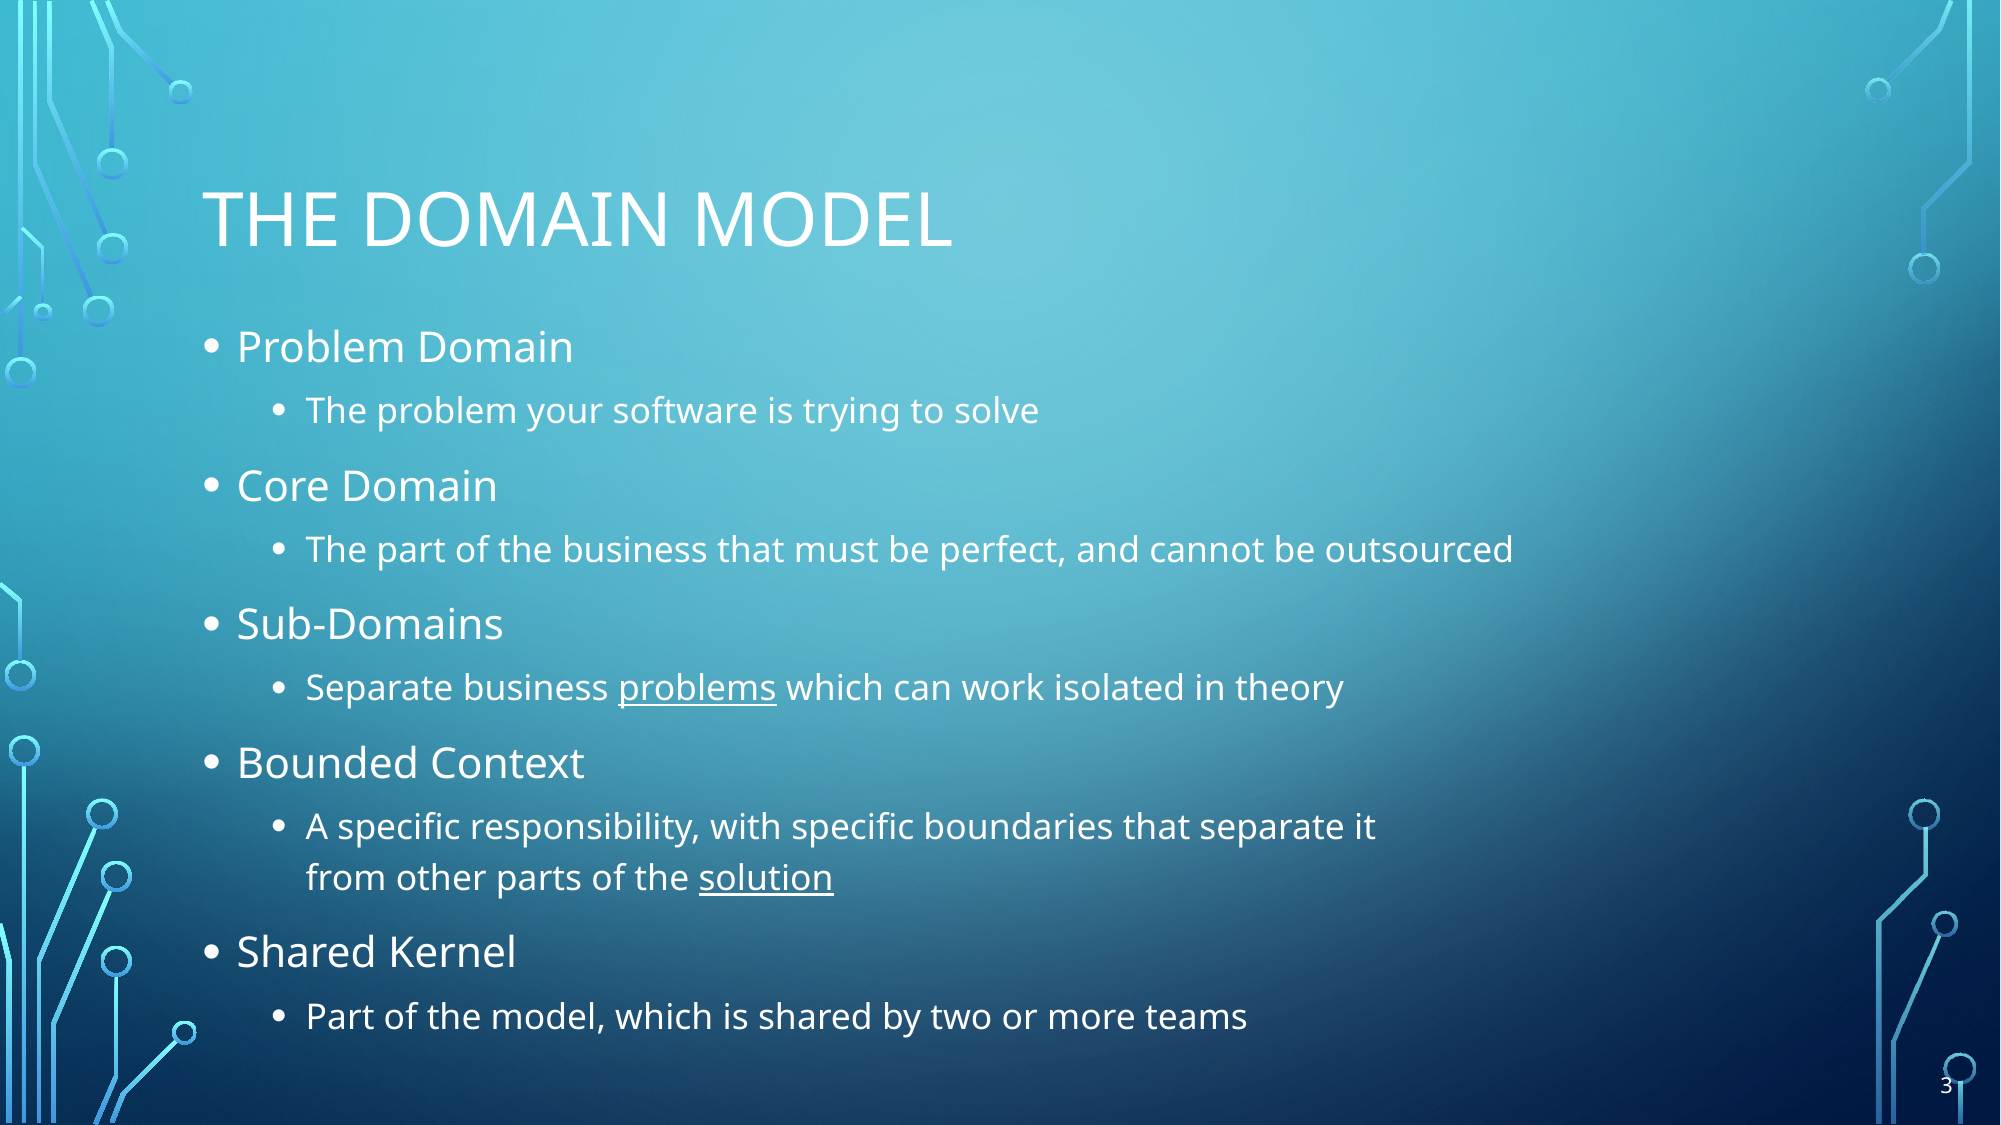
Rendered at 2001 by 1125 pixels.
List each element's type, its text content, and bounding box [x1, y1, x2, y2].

list Problem Domain The problem your software is trying to solve Core Domain The part of the business that must be perfect, and cannot be outsourced Sub-Domains Separate business problems which can work isolated in theory Bounded Context A specific responsibility, with specific boundaries that separate it from other parts of the solution Shared Kernel Part of the model, which is shared by two or more teams [187, 302, 2000, 1052]
title The domain model [187, 101, 1813, 344]
slide_number 3 [1897, 1070, 1968, 1103]
